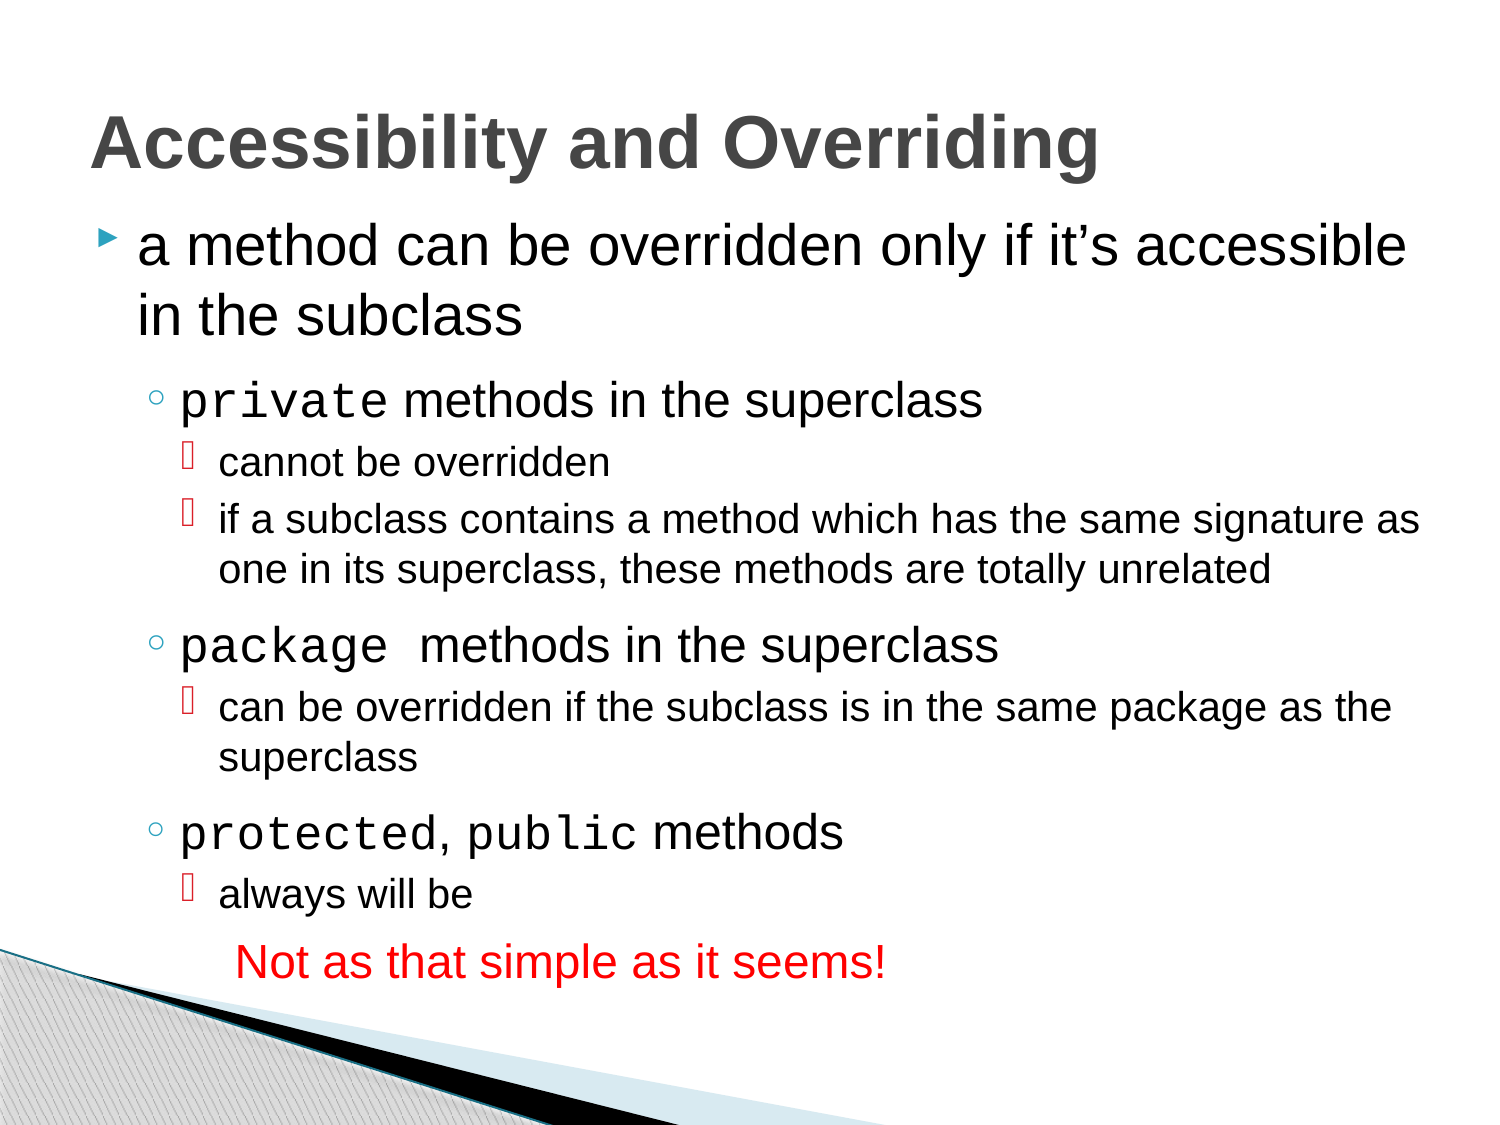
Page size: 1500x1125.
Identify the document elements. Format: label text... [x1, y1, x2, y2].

list a method can be overridden only if it’s accessible in the subclass private methods in the superclass cannot be overridden if a subclass contains a method which has the same signature as one in its superclass, these methods are totally unrelated package methods in the superclass can be overridden if the subclass is in the same package as the superclass protected, public methods always will be Not as that simple as it seems! [62, 200, 1438, 996]
title Accessibility and Overriding [75, 45, 1425, 233]
